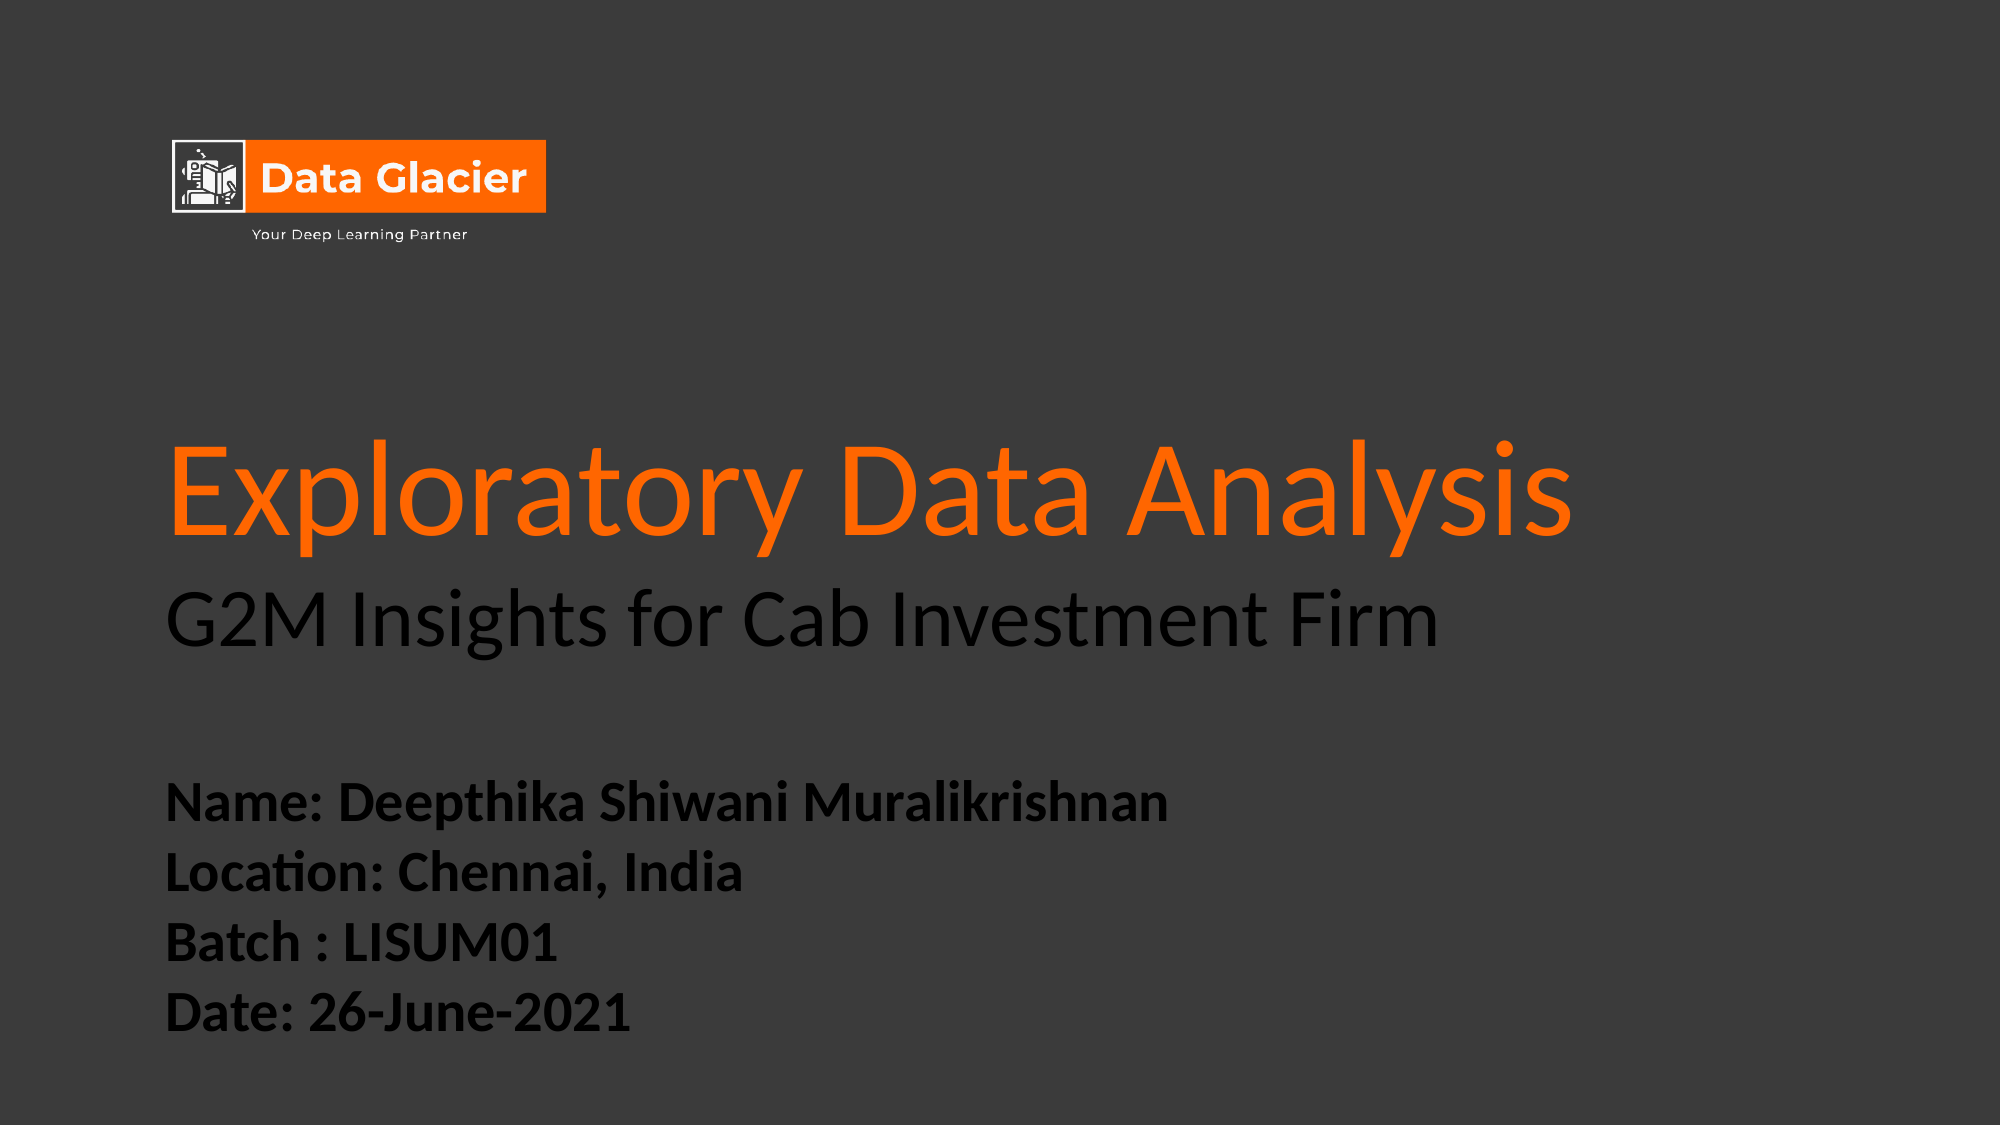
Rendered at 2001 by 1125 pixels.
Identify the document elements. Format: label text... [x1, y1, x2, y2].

picture [168, 0, 550, 382]
text_box Exploratory Data Analysis G2M Insights for Cab Investment Firm Name: Deepthika Shiwani Muralikrishnan Location: Chennai, India Batch : LISUM01 Date: 26-June-2021 [150, 390, 1591, 1120]
